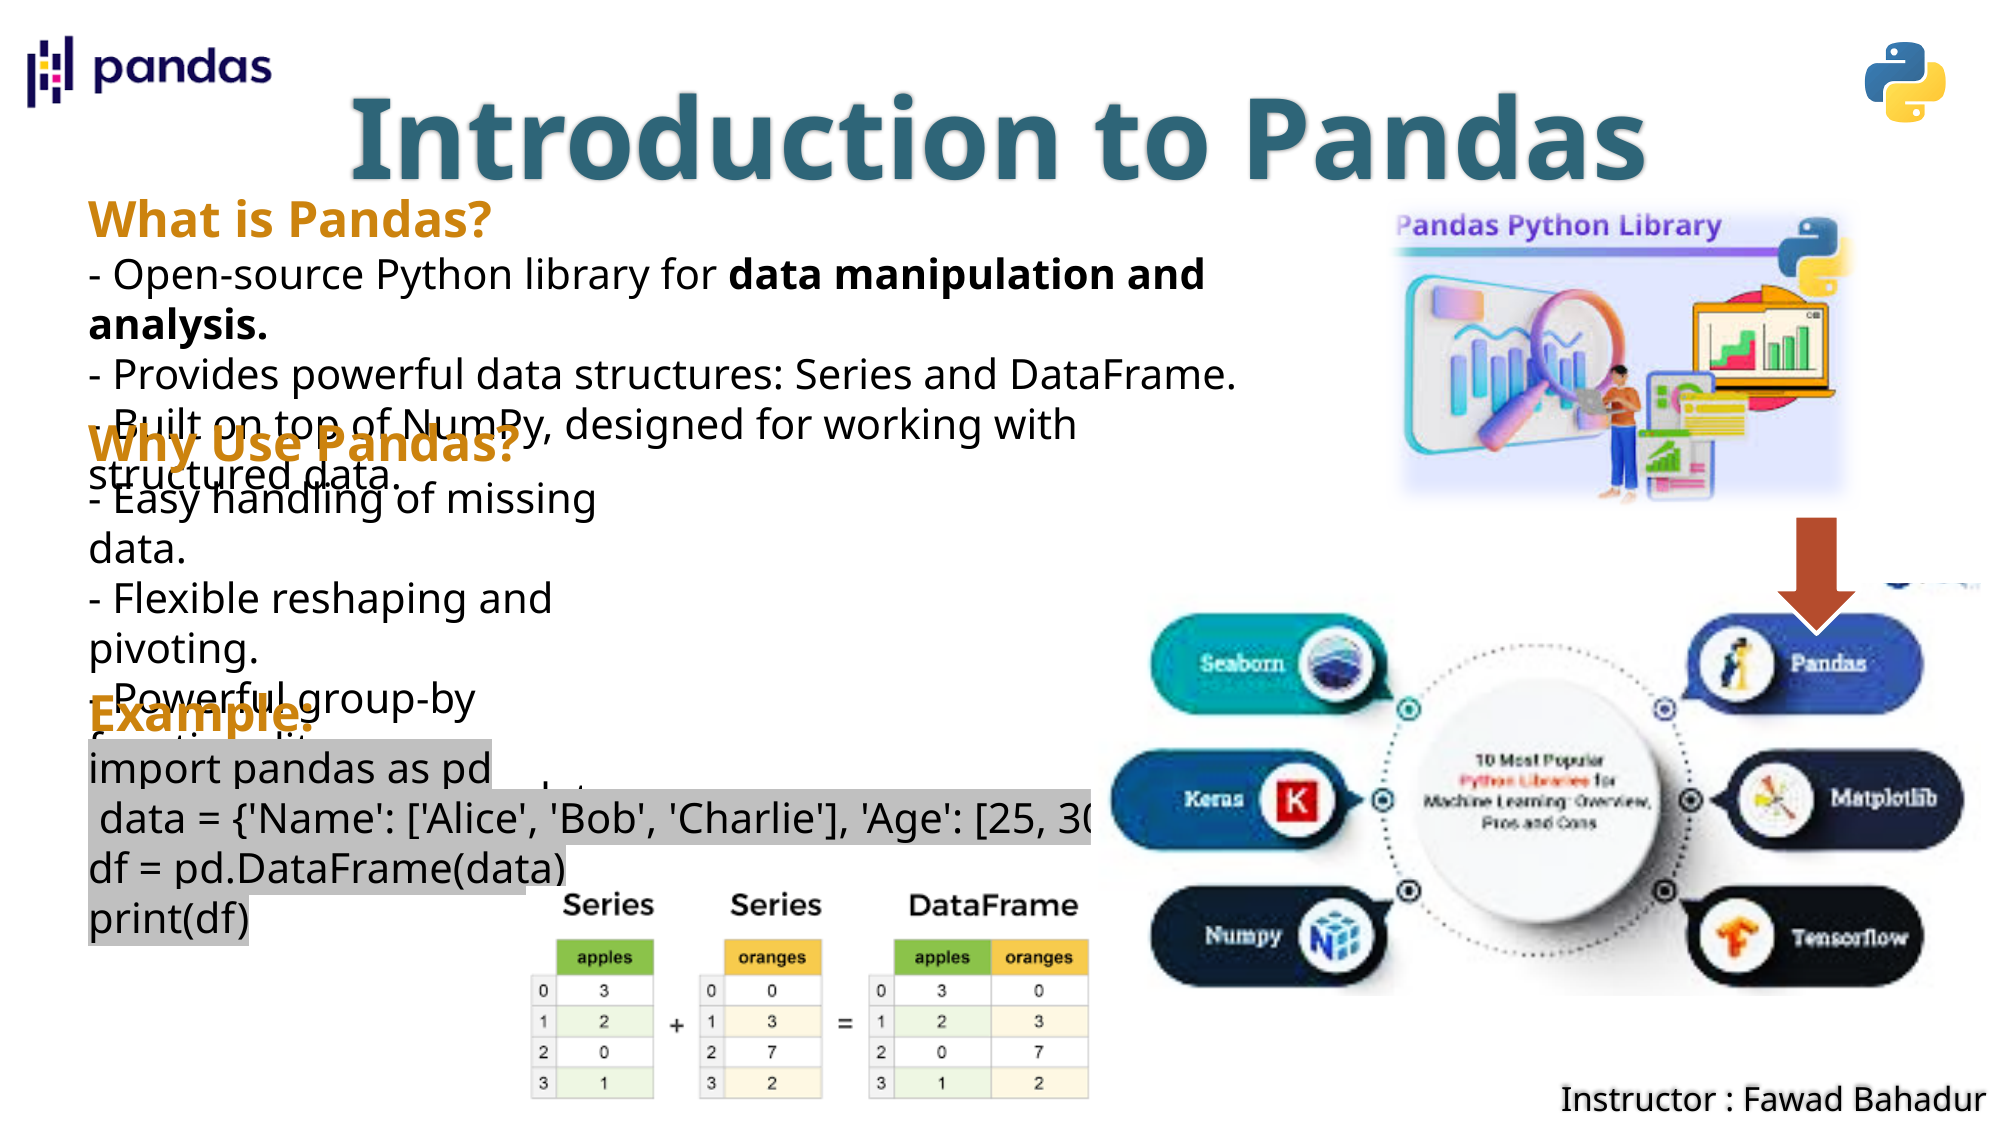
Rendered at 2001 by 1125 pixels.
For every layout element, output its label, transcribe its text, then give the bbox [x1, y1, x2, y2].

picture [1385, 197, 1862, 512]
text_box [1792, 523, 1841, 579]
text_box Why Use Pandas? - Easy handling of missing data. - Flexible reshaping and pivoting. - Powerful group-by functionality. - Supports time series data. [73, 404, 669, 674]
title Introduction to Pandas [225, 16, 1775, 212]
picture [19, 25, 274, 118]
text_box Example: import pandas as pd data = {'Name': ['Alice', 'Bob', 'Charlie'], 'Age': [25, 30, 35]} df = pd.DataFrame(data) print(df) [73, 674, 1082, 949]
picture [525, 583, 1982, 1104]
text_box What is Pandas? - Open-source Python library for data manipulation and analysis. - Provides powerful data structures: Series and DataFrame. - Built on top of NumPy, designed for working with structured data. [73, 180, 1277, 505]
picture [1845, 22, 1965, 142]
text_box Instructor : Fawad Bahadur [1527, 1067, 2000, 1125]
